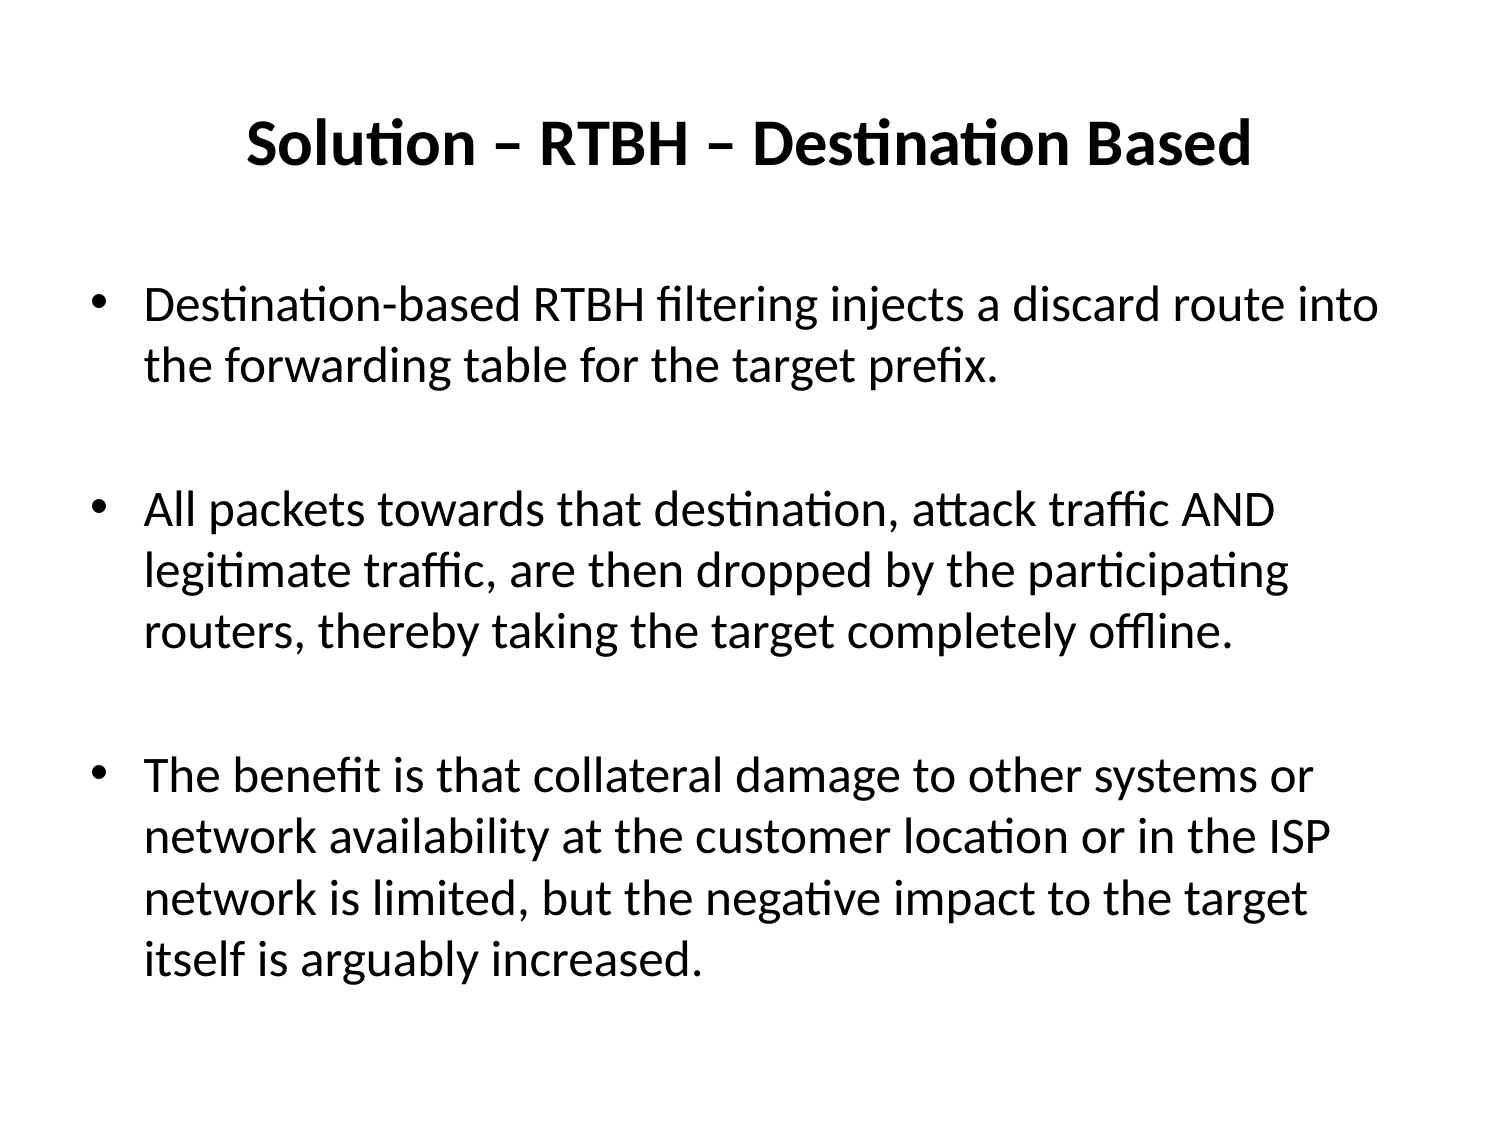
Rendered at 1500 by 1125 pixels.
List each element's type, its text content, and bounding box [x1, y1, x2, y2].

title Solution – RTBH – Destination Based [75, 45, 1425, 233]
list Destination-based RTBH filtering injects a discard route into the forwarding table for the target prefix. All packets towards that destination, attack traffic AND legitimate traffic, are then dropped by the participating routers, thereby taking the target completely offline. The benefit is that collateral damage to other systems or network availability at the customer location or in the ISP network is limited, but the negative impact to the target itself is arguably increased. [75, 262, 1425, 1005]
